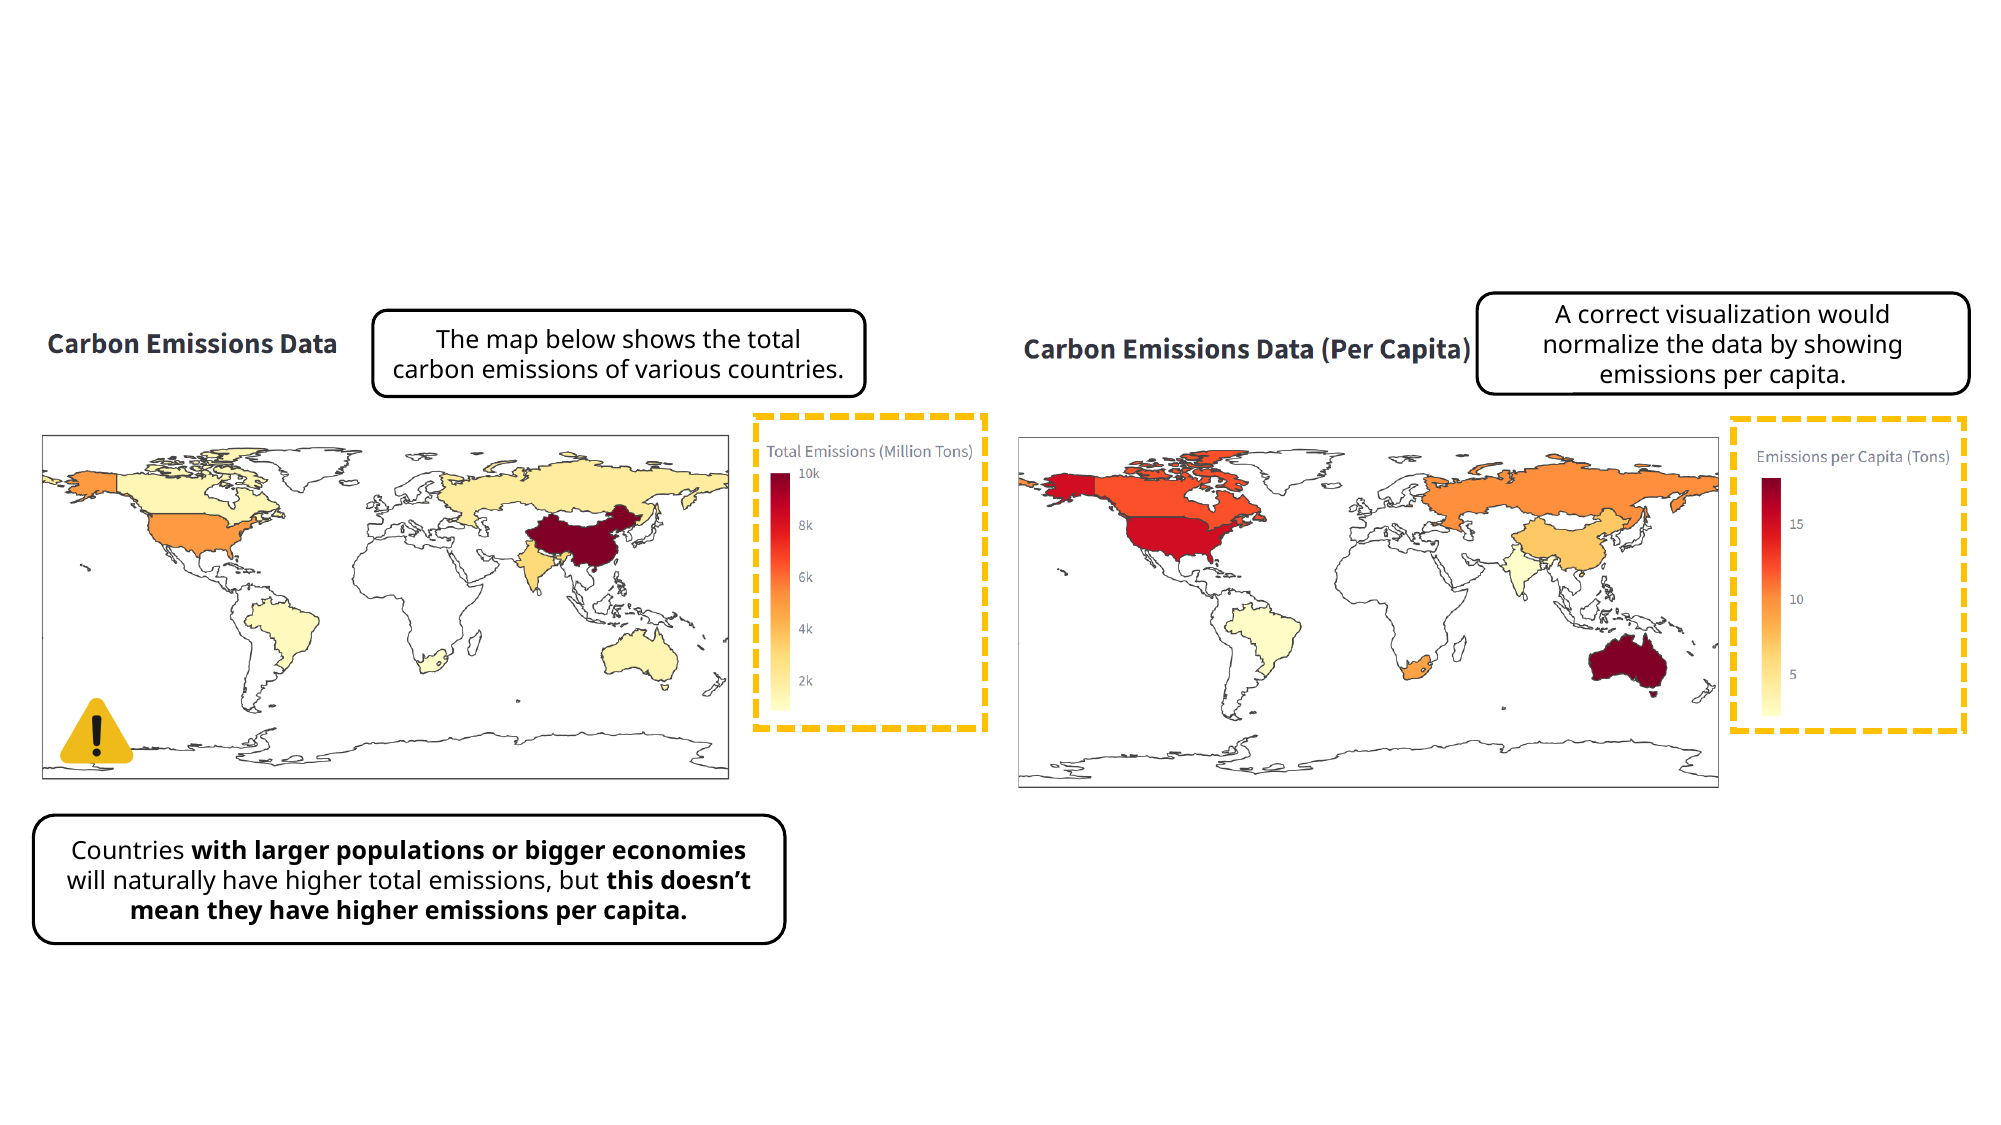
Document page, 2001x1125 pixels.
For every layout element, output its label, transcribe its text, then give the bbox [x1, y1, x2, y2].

picture [23, 317, 986, 792]
text_box The map below shows the total carbon emissions of various countries. [373, 308, 865, 317]
text_box A correct visualization would normalize the data by showing emissions per capita. [1475, 291, 1971, 393]
text_box Countries with larger populations or bigger economies will naturally have higher total emissions, but this doesn’t mean they have higher emissions per capita. [31, 813, 787, 946]
picture [1008, 325, 1962, 800]
text_box [0, 217, 2000, 958]
